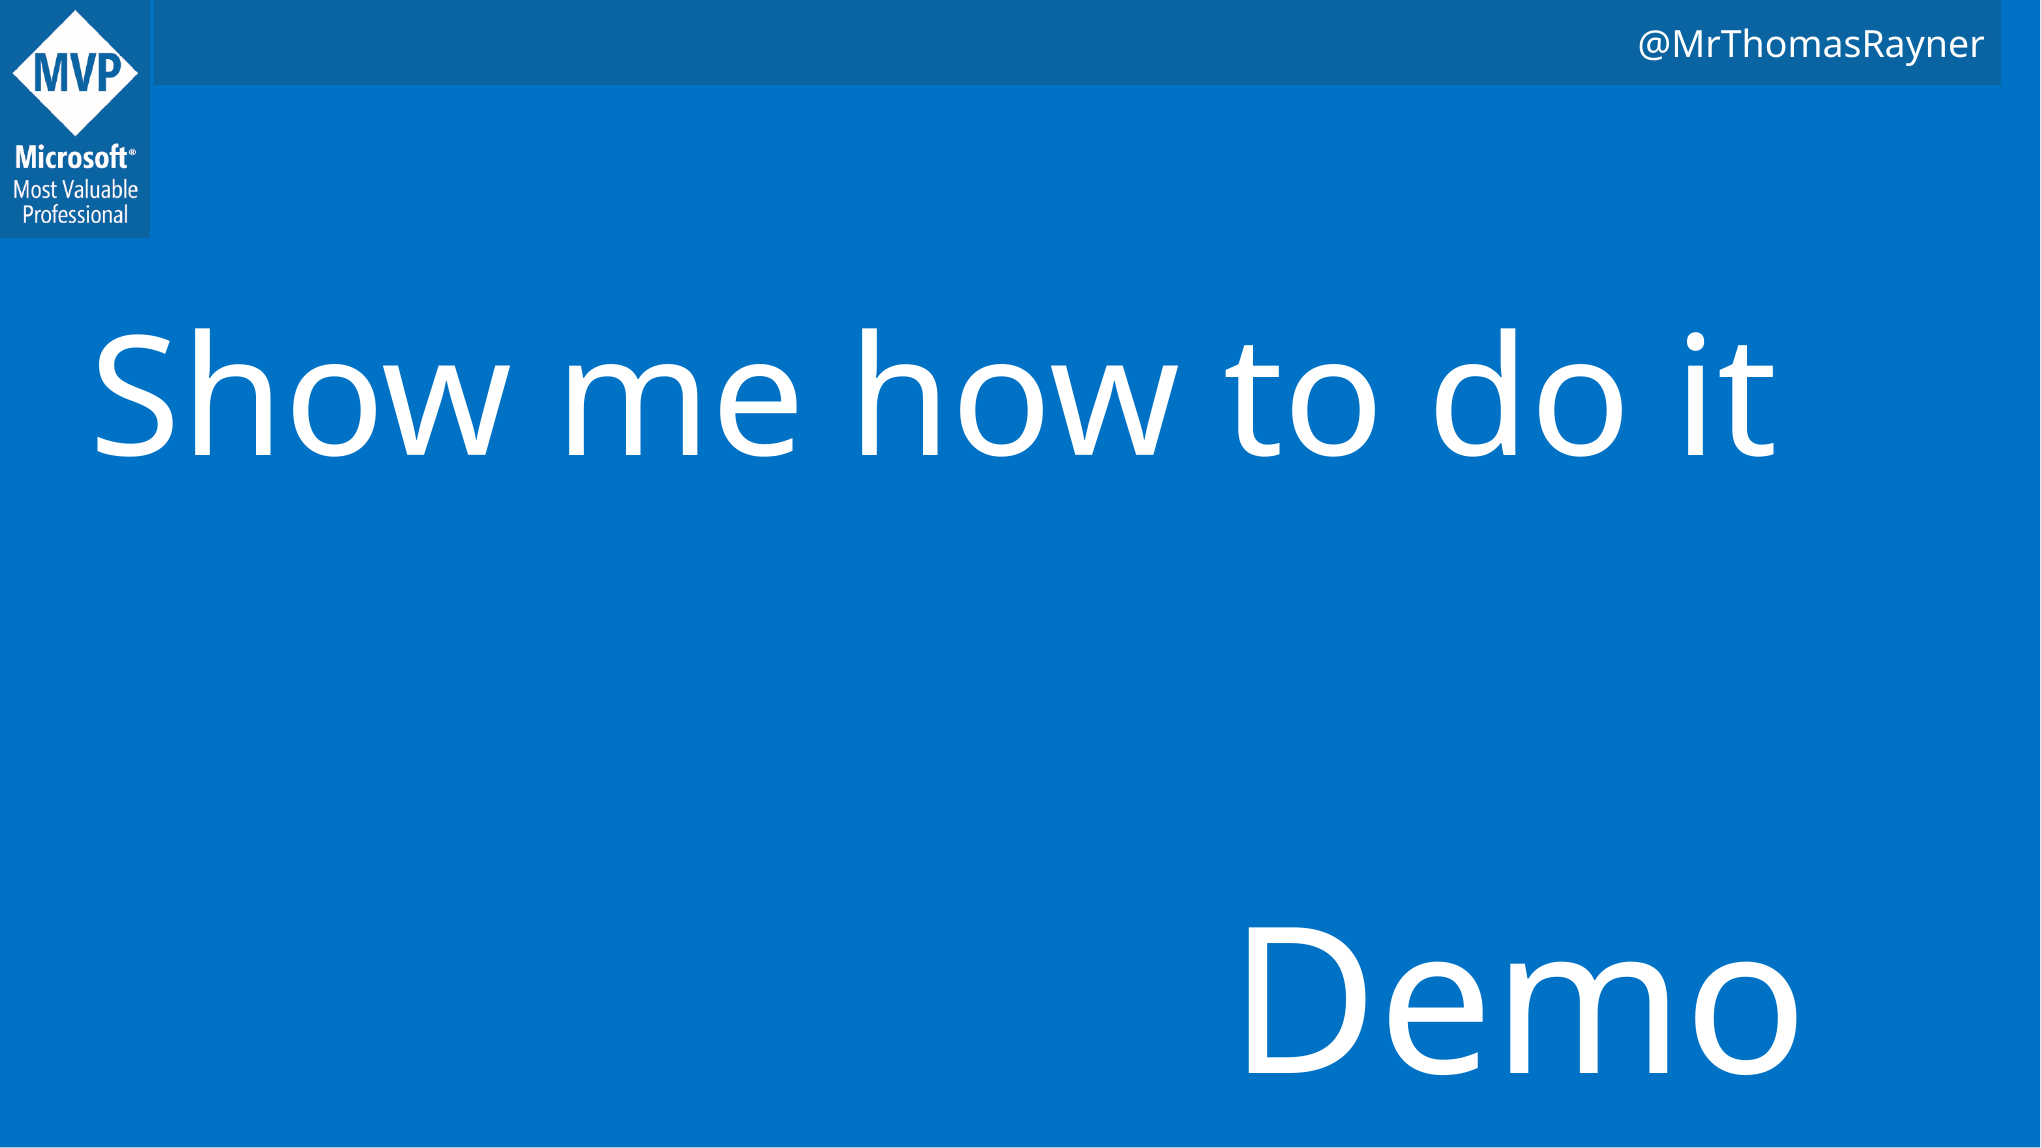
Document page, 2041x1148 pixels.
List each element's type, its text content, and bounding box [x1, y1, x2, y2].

text_box Show me how to do it [75, 303, 1863, 605]
picture [0, 0, 150, 238]
